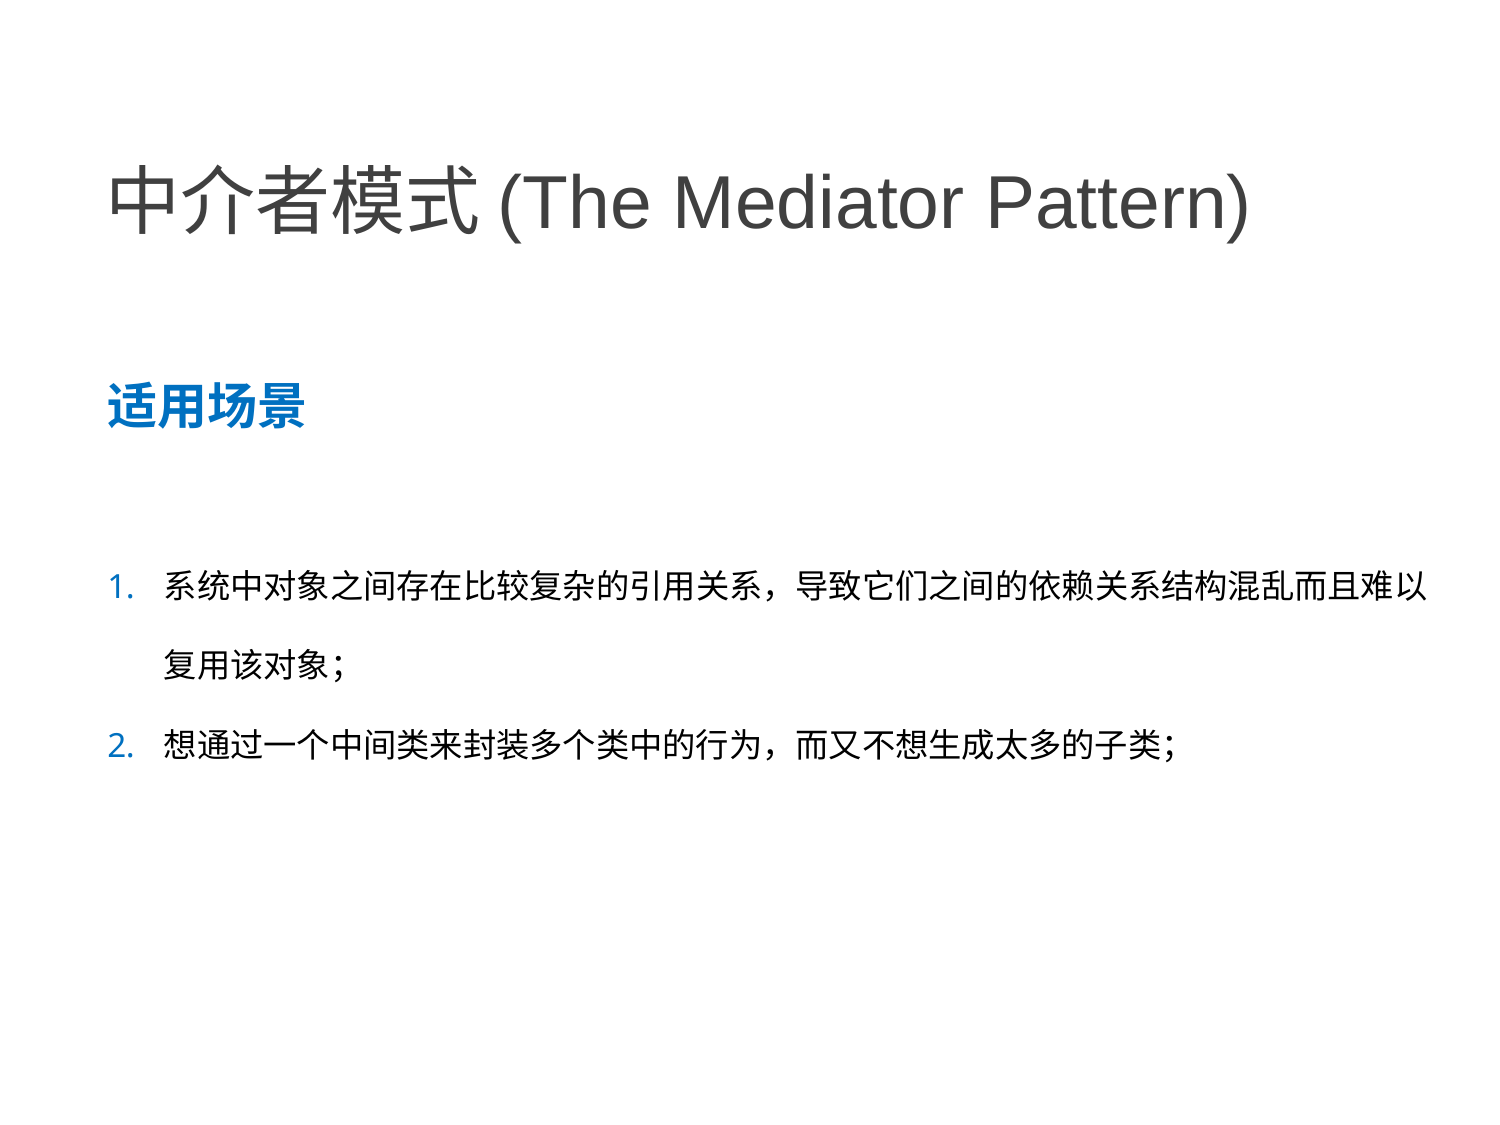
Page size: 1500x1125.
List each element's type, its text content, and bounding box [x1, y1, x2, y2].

text_box 中介者模式(The Mediator Pattern) [93, 108, 1388, 272]
text_box 适用场景 系统中对象之间存在比较复杂的引用关系，导致它们之间的依赖关系结构混乱而且难以复用该对象； 想通过一个中间类来封装多个类中的行为，而又不想生成太多的子类； [92, 337, 1461, 772]
